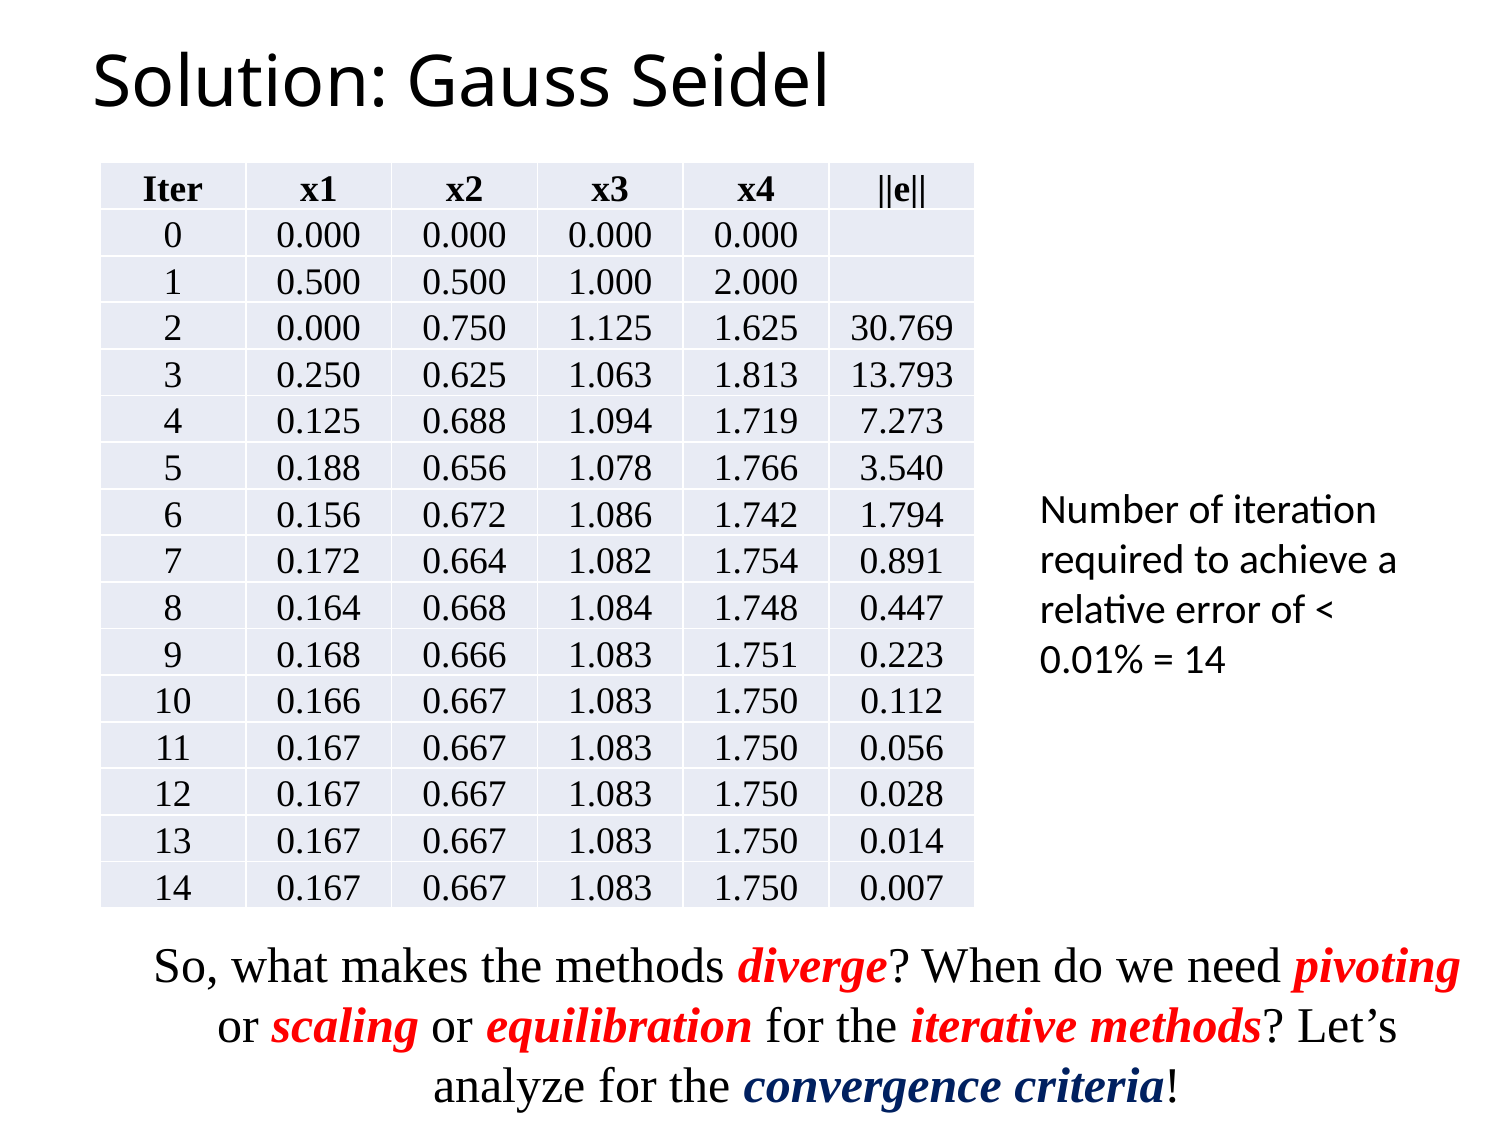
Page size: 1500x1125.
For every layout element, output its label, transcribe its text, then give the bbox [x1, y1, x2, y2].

table_cell 0.500 [392, 257, 537, 301]
table_cell 1.750 [684, 723, 828, 767]
table_cell 1.000 [538, 257, 682, 301]
table_cell 0.172 [247, 536, 391, 581]
table_cell [830, 210, 974, 255]
table_cell 0.688 [392, 396, 537, 441]
table_cell 0.667 [392, 769, 537, 814]
table_cell 1.083 [538, 816, 682, 861]
table_cell 0.125 [247, 396, 391, 441]
table_cell 1.794 [830, 490, 974, 534]
table_header x2 [392, 163, 537, 208]
table_cell 1.083 [538, 862, 682, 907]
table_cell 2.000 [684, 257, 828, 301]
table_cell 1.125 [538, 303, 682, 348]
table_cell 0.250 [247, 350, 391, 395]
table_cell 1.063 [538, 350, 682, 395]
table_cell 0.668 [392, 583, 537, 628]
table_cell 30.769 [830, 303, 974, 348]
table_cell 1.625 [684, 303, 828, 348]
table_cell [830, 257, 974, 301]
table_cell 0.000 [538, 210, 682, 255]
table_cell 3.540 [830, 443, 974, 488]
table_cell 0.167 [247, 723, 391, 767]
table_cell 0.167 [247, 769, 391, 814]
table_cell 0.166 [247, 676, 391, 721]
table_cell 0.625 [392, 350, 537, 395]
table_header x4 [684, 163, 828, 208]
table_cell 0.672 [392, 490, 537, 534]
table_cell 0.167 [247, 862, 391, 907]
table_cell 13.793 [830, 350, 974, 395]
table_cell 3 [101, 350, 245, 395]
table_cell 0.667 [392, 723, 537, 767]
table_cell 1.083 [538, 676, 682, 721]
table_cell 14 [101, 862, 245, 907]
table_cell 0.007 [830, 862, 974, 907]
table_cell 0.028 [830, 769, 974, 814]
table_cell 7.273 [830, 396, 974, 441]
table_cell 1.078 [538, 443, 682, 488]
table_cell 0 [101, 210, 245, 255]
table_cell 8 [101, 583, 245, 628]
table_cell 1.751 [684, 629, 828, 674]
table_cell 0.112 [830, 676, 974, 721]
table_cell 0.188 [247, 443, 391, 488]
table_cell 1.750 [684, 769, 828, 814]
table_cell 1.748 [684, 583, 828, 628]
table_header x3 [538, 163, 682, 208]
table_cell 0.000 [684, 210, 828, 255]
table_cell 9 [101, 629, 245, 674]
table_cell 5 [101, 443, 245, 488]
table_cell 0.667 [392, 816, 537, 861]
table_header x1 [247, 163, 391, 208]
table_cell 6 [101, 490, 245, 534]
table_cell 1.766 [684, 443, 828, 488]
table_cell 1.750 [684, 676, 828, 721]
table_cell 0.447 [830, 583, 974, 628]
table_cell 1 [101, 257, 245, 301]
table_header Iter [101, 163, 245, 208]
table_cell 0.656 [392, 443, 537, 488]
table_cell 4 [101, 396, 245, 441]
table_cell 0.056 [830, 723, 974, 767]
table_cell 0.014 [830, 816, 974, 861]
table_cell 1.754 [684, 536, 828, 581]
table_cell 0.667 [392, 862, 537, 907]
table_cell 7 [101, 536, 245, 581]
table_cell 1.719 [684, 396, 828, 441]
table_cell 10 [101, 676, 245, 721]
table_cell 0.164 [247, 583, 391, 628]
table_header ||e|| [830, 163, 974, 208]
table_cell 0.223 [830, 629, 974, 674]
table_cell 0.891 [830, 536, 974, 581]
table_cell 1.742 [684, 490, 828, 534]
table_cell 13 [101, 816, 245, 861]
table_cell 0.156 [247, 490, 391, 534]
table_cell 11 [101, 723, 245, 767]
table_cell 1.086 [538, 490, 682, 534]
table_cell 1.083 [538, 629, 682, 674]
table_cell 1.083 [538, 723, 682, 767]
table_cell 1.813 [684, 350, 828, 395]
title Solution: Gauss Seidel [77, 37, 1441, 130]
table_cell 0.000 [247, 210, 391, 255]
table_cell 12 [101, 769, 245, 814]
table_cell 0.167 [247, 816, 391, 861]
table_cell 0.000 [247, 303, 391, 348]
table_cell 1.750 [684, 816, 828, 861]
table_cell 0.664 [392, 536, 537, 581]
table_cell 0.666 [392, 629, 537, 674]
table_cell 1.094 [538, 396, 682, 441]
table_cell 0.168 [247, 629, 391, 674]
table_cell 0.667 [392, 676, 537, 721]
text_box Number of iteration required to achieve a relative error of < 0.01% = 14 [1025, 474, 1434, 690]
table_cell 2 [101, 303, 245, 348]
table_cell 0.000 [392, 210, 537, 255]
text_box So, what makes the methods diverge? When do we need pivoting or scaling or equilibration for the iterative methods? Let’s analyze for the convergence criteria! [137, 924, 1478, 1120]
table_cell 1.750 [684, 862, 828, 907]
table_cell 0.500 [247, 257, 391, 301]
table_cell 0.750 [392, 303, 537, 348]
table_cell 1.083 [538, 769, 682, 814]
table_cell 1.082 [538, 536, 682, 581]
table_cell 1.084 [538, 583, 682, 628]
